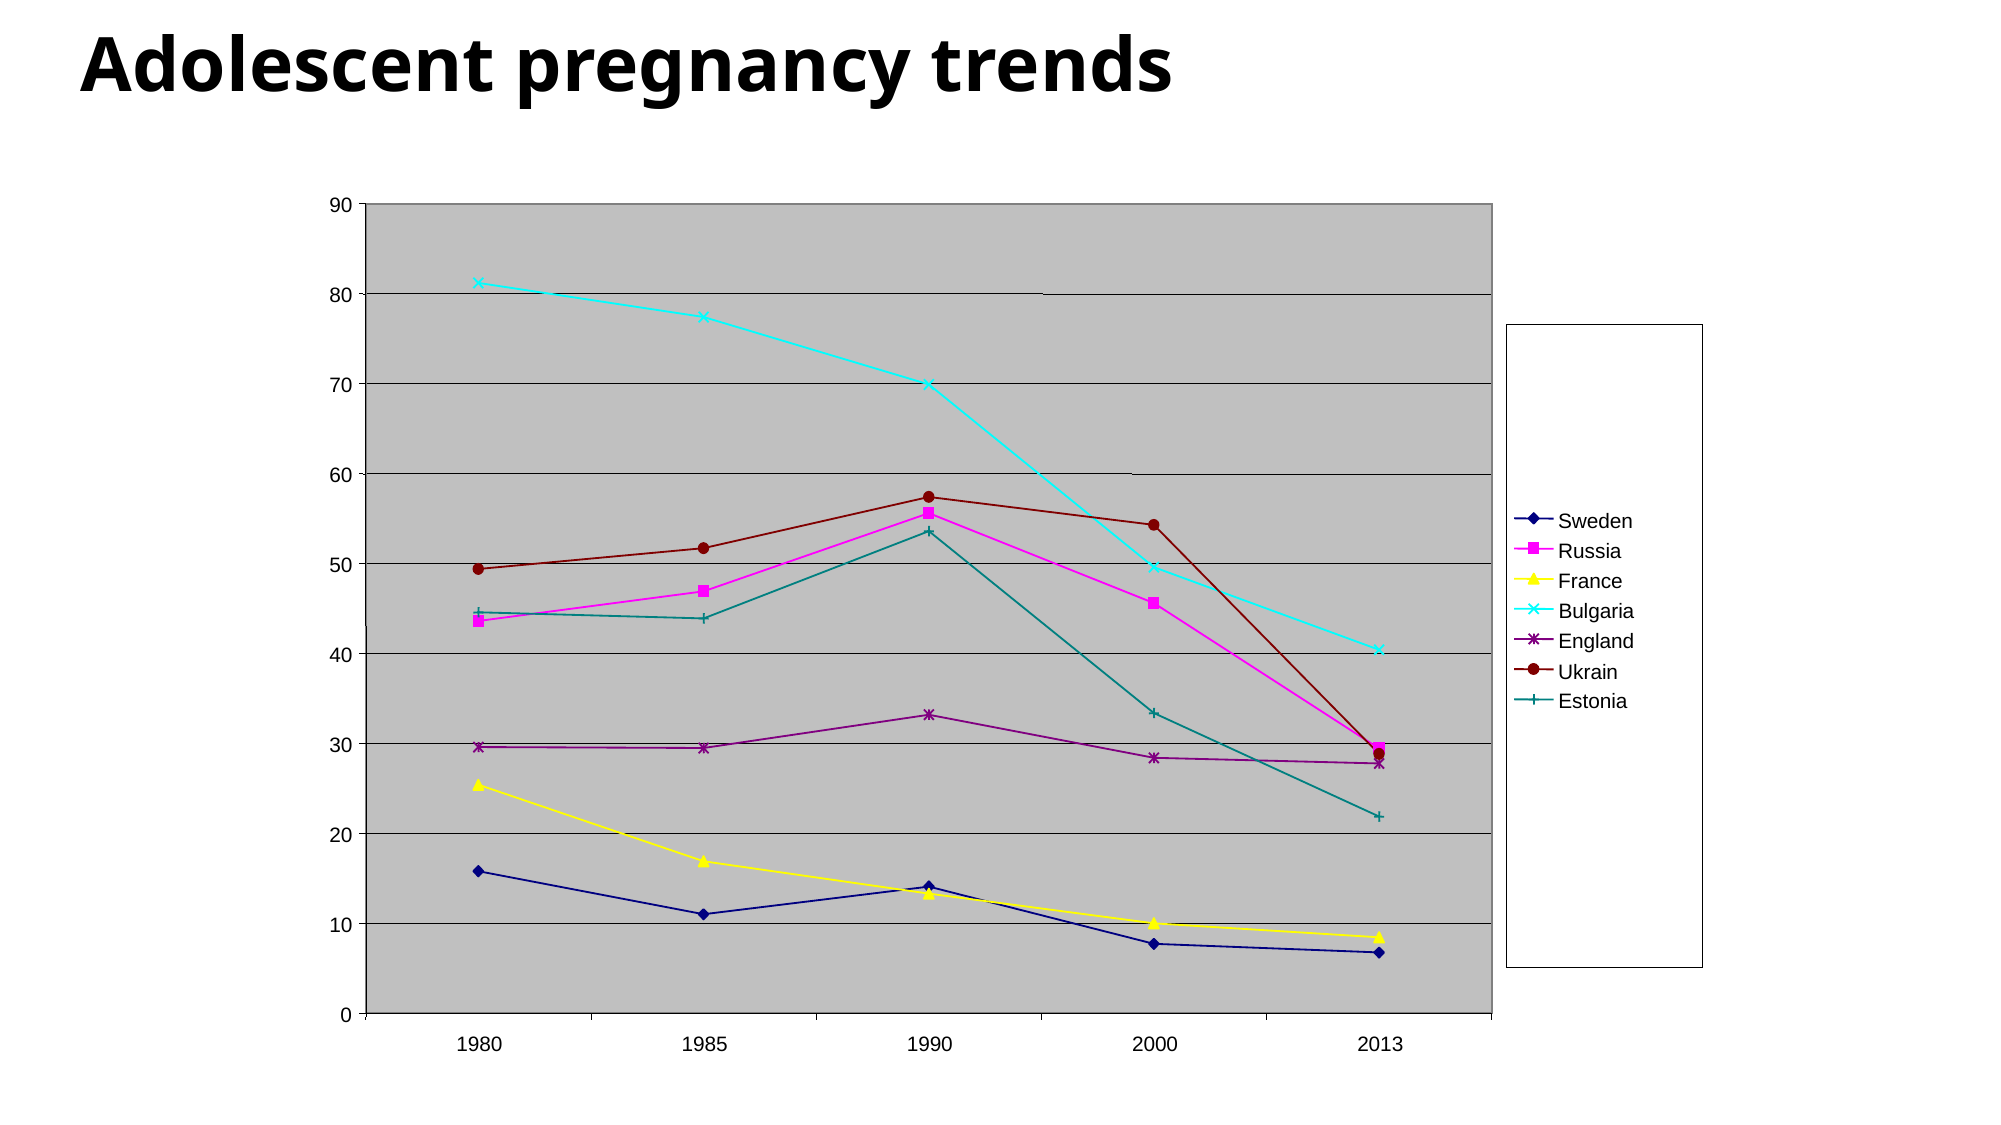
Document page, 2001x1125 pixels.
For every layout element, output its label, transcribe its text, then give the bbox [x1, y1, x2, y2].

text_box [303, 162, 1750, 1084]
title Adolescent pregnancy trends [65, 34, 1958, 101]
